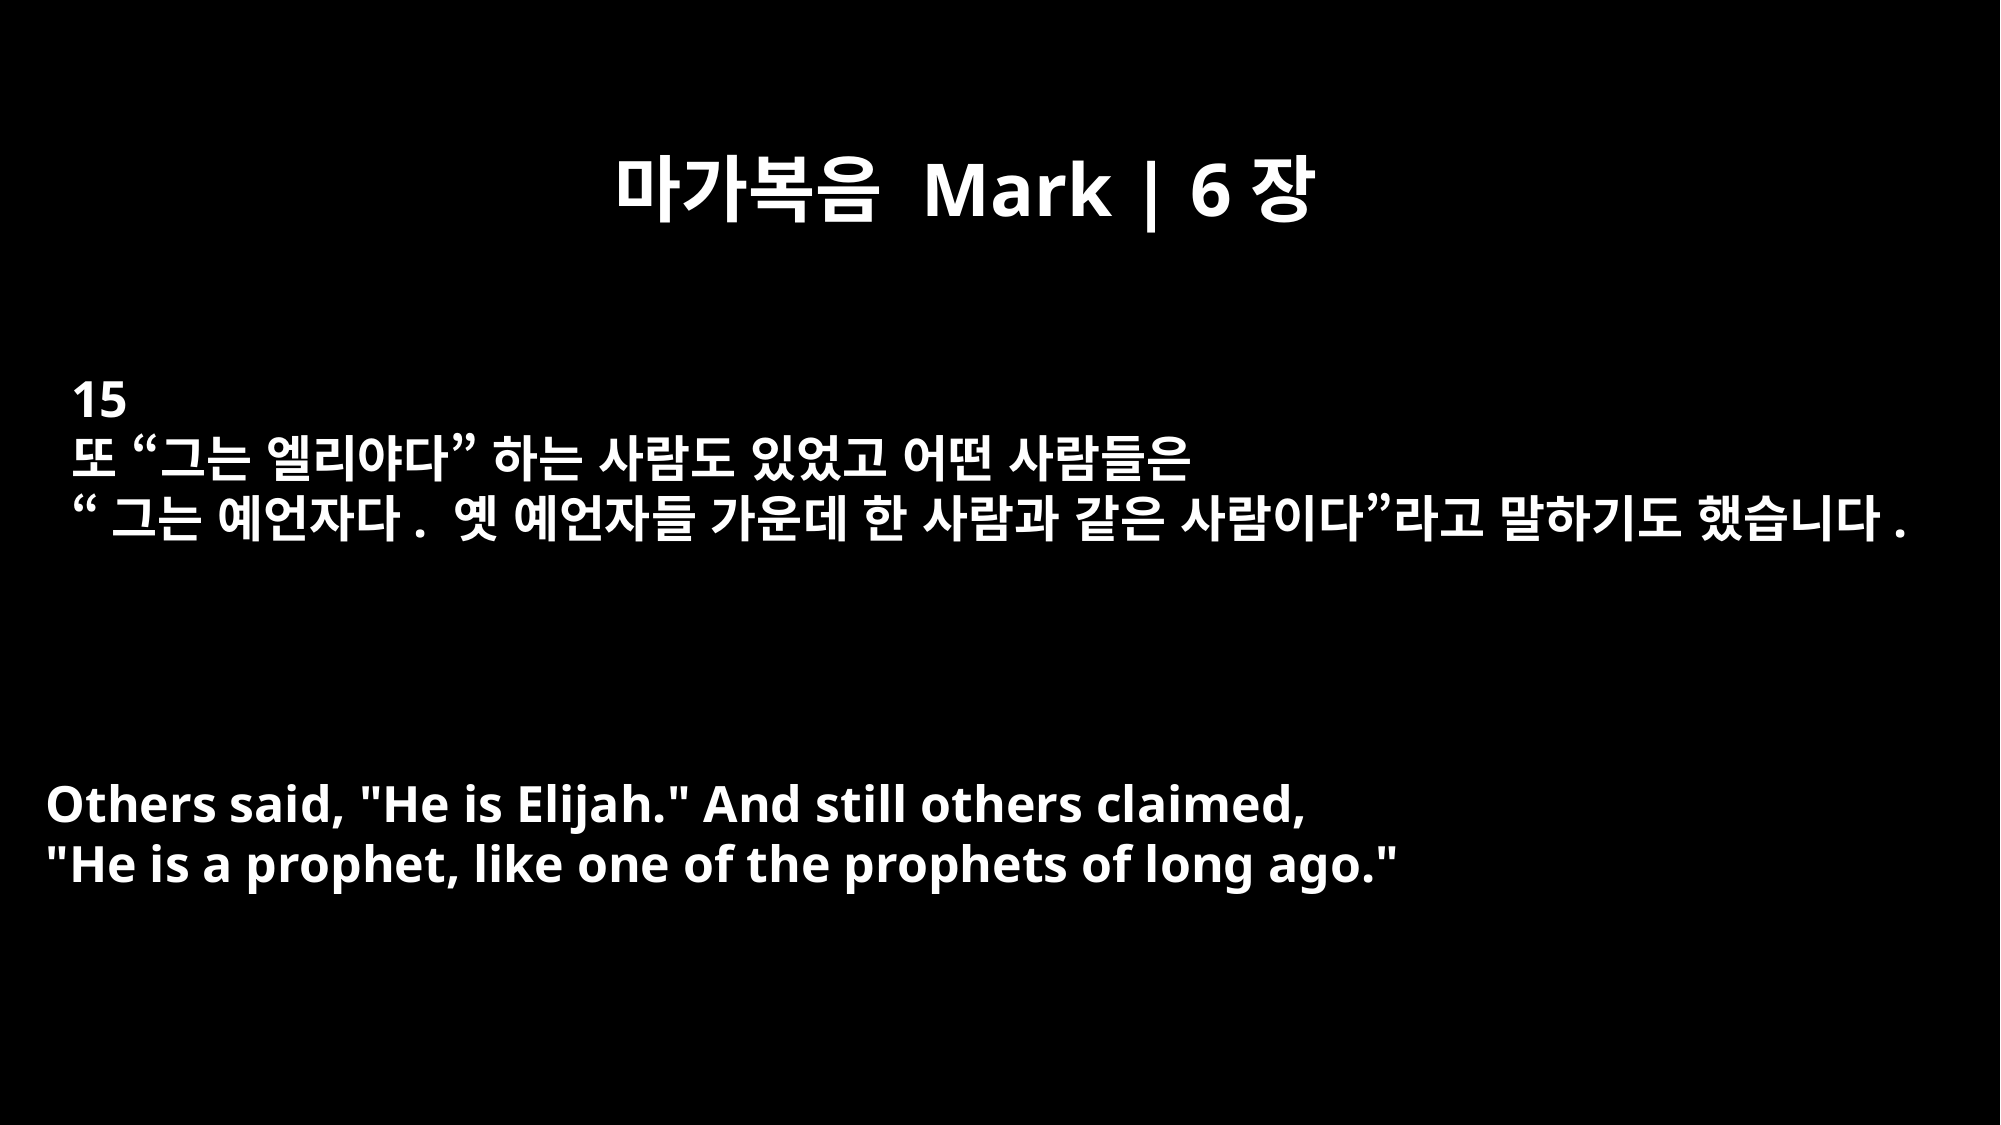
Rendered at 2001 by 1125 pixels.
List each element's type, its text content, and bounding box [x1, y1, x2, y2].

text_box 마가복음 Mark | 6장 [599, 136, 1333, 239]
text_box 15 또 “그는 엘리야다” 하는 사람도 있었고 어떤 사람들은 “그는 예언자다. 옛 예언자들 가운데 한 사람과 같은 사람이다”라고 말하기도 했습니다. [56, 359, 1923, 555]
text_box Others said, "He is Elijah." And still others claimed, "He is a prophet, like one of the prophets of long ago." [30, 764, 1415, 900]
